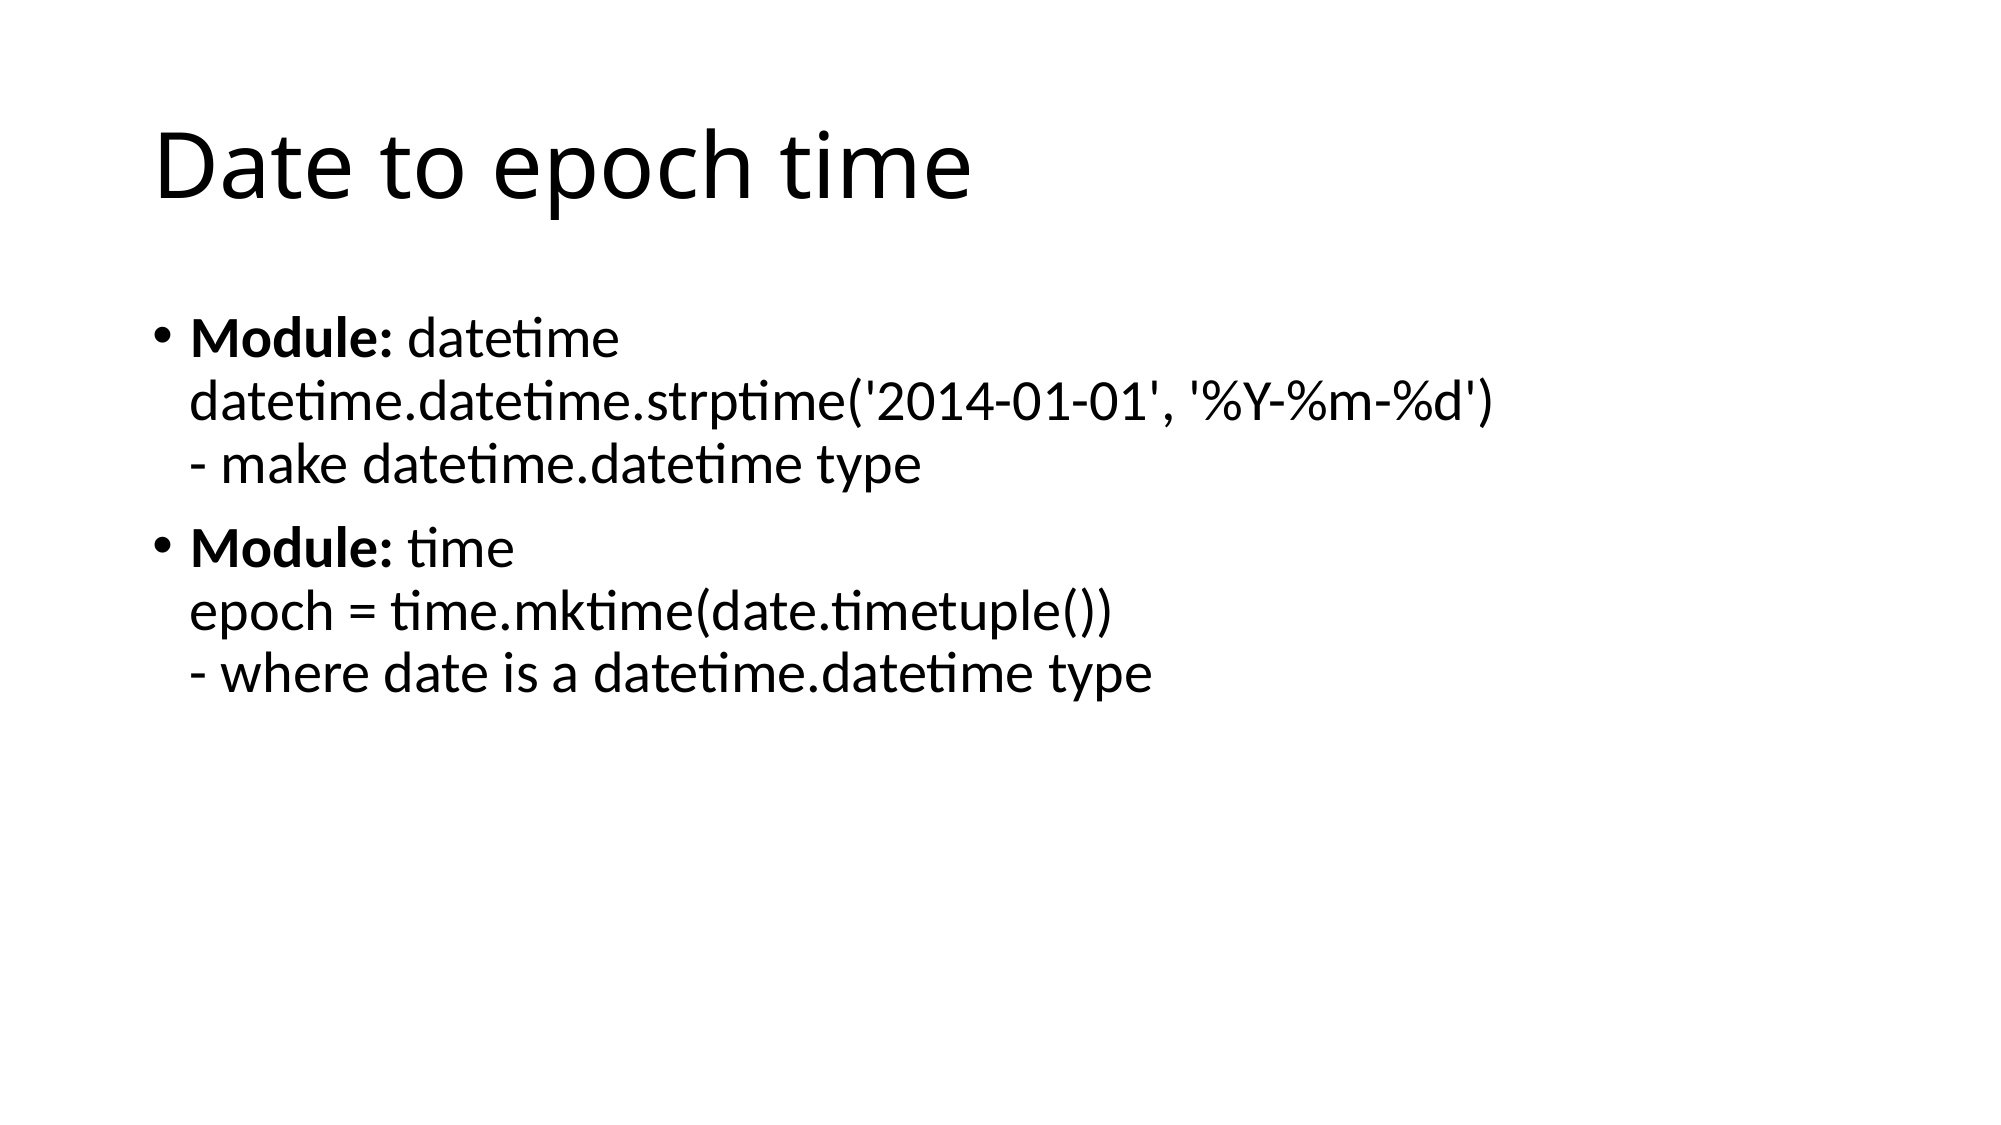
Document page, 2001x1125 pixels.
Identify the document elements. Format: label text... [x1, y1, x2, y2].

title Date to epoch time [137, 59, 1863, 278]
list Module: datetime datetime.datetime.strptime('2014-01-01', '%Y-%m-%d') - make datetime.datetime type Module: time epoch = time.mktime(date.timetuple()) - where date is a datetime.datetime type [137, 299, 1863, 1014]
